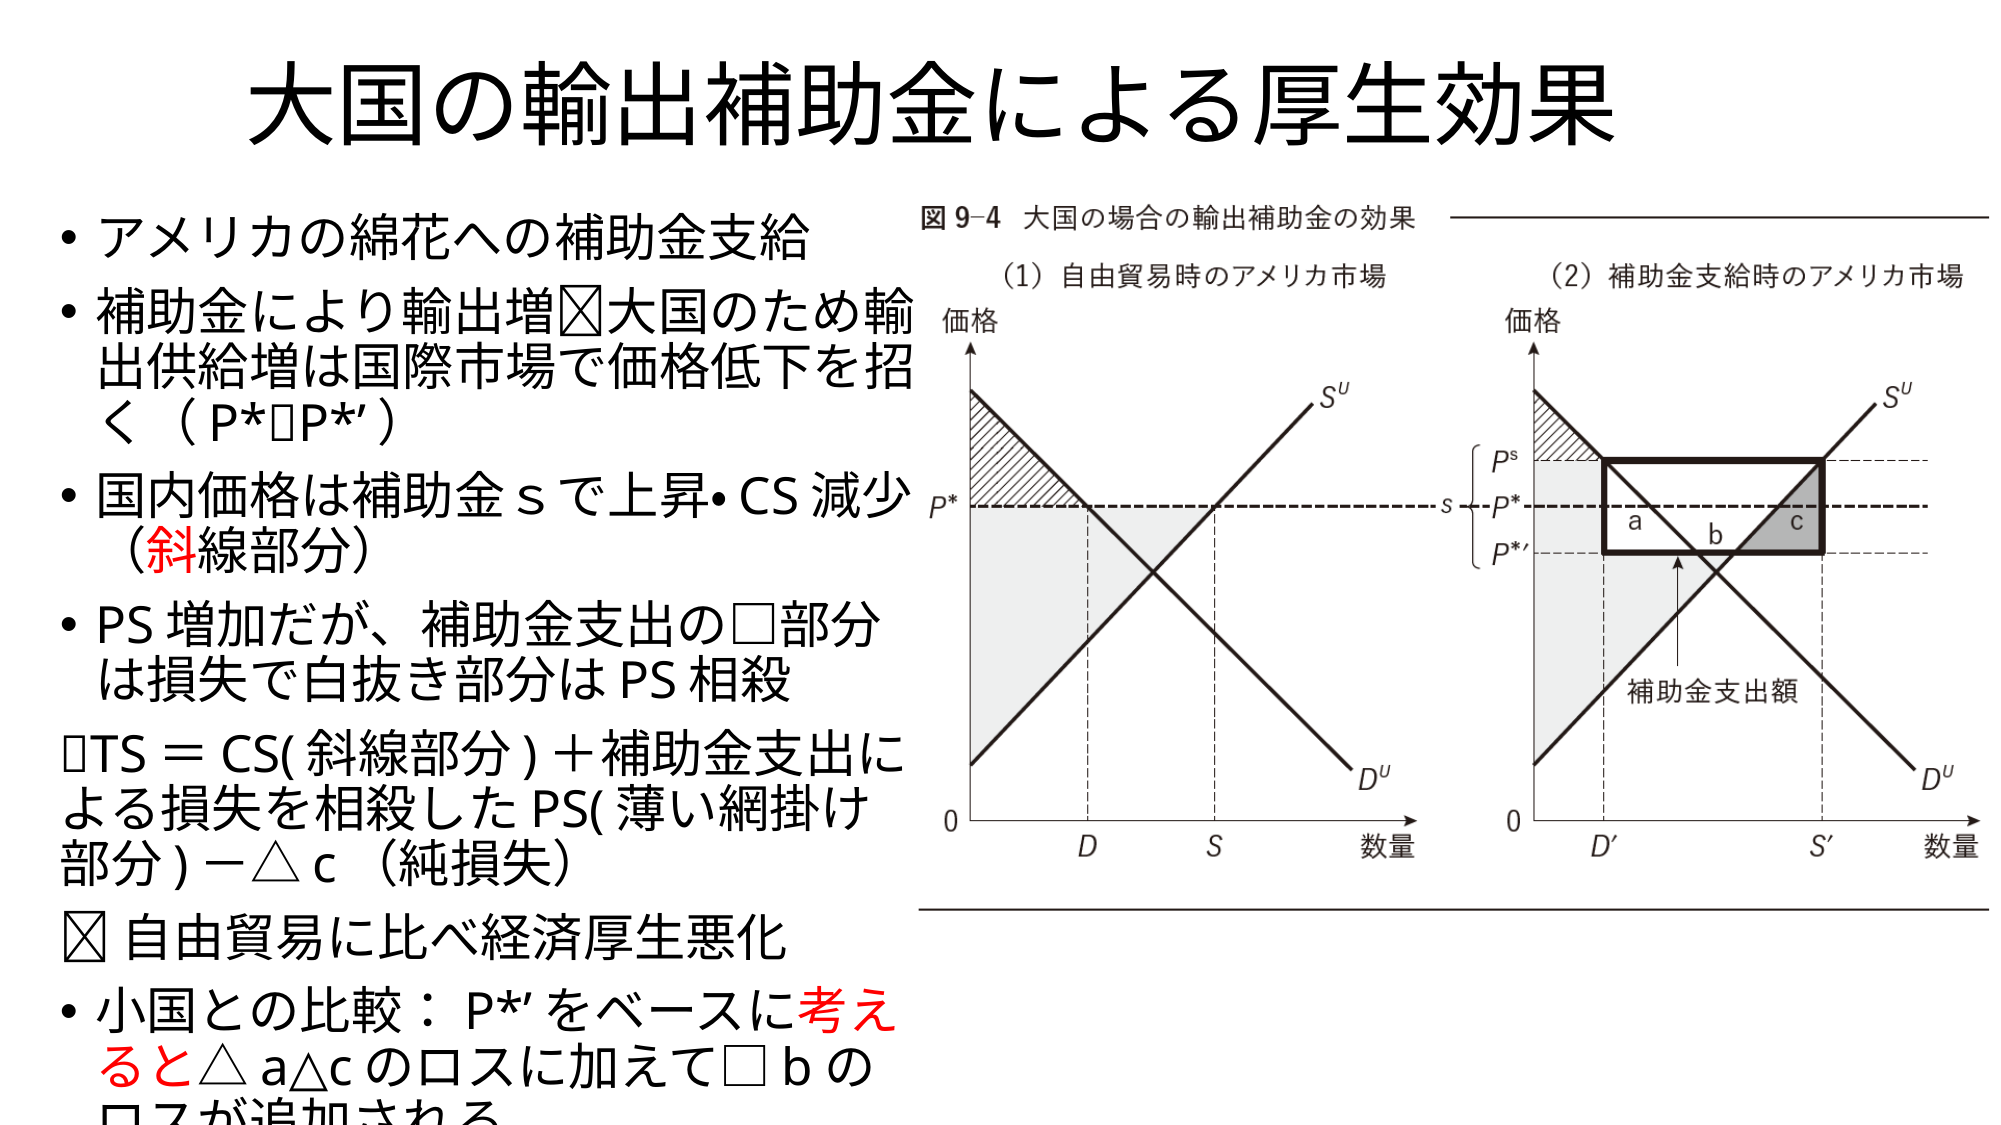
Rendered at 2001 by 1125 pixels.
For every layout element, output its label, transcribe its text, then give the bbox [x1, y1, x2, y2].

title 大国の輸出補助金による厚生効果 [230, 0, 1956, 205]
list アメリカの綿花への補助金支給 補助金により輸出増大国のため輸出供給増は国際市場で価格低下を招く（P*P*’） 国内価格は補助金ｓで上昇・CS減少（斜線部分） PS増加だが、補助金支出の□部分は損失で白抜き部分はPS相殺 TS＝CS(斜線部分)＋補助金支出による損失を相殺したPS(薄い網掛け部分)－△c（純損失） 自由貿易に比べ経済厚生悪化 小国との比較：P*’をベースに考えると△a△cのロスに加えて□bのロスが追加される [44, 205, 936, 1125]
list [901, 180, 2000, 945]
